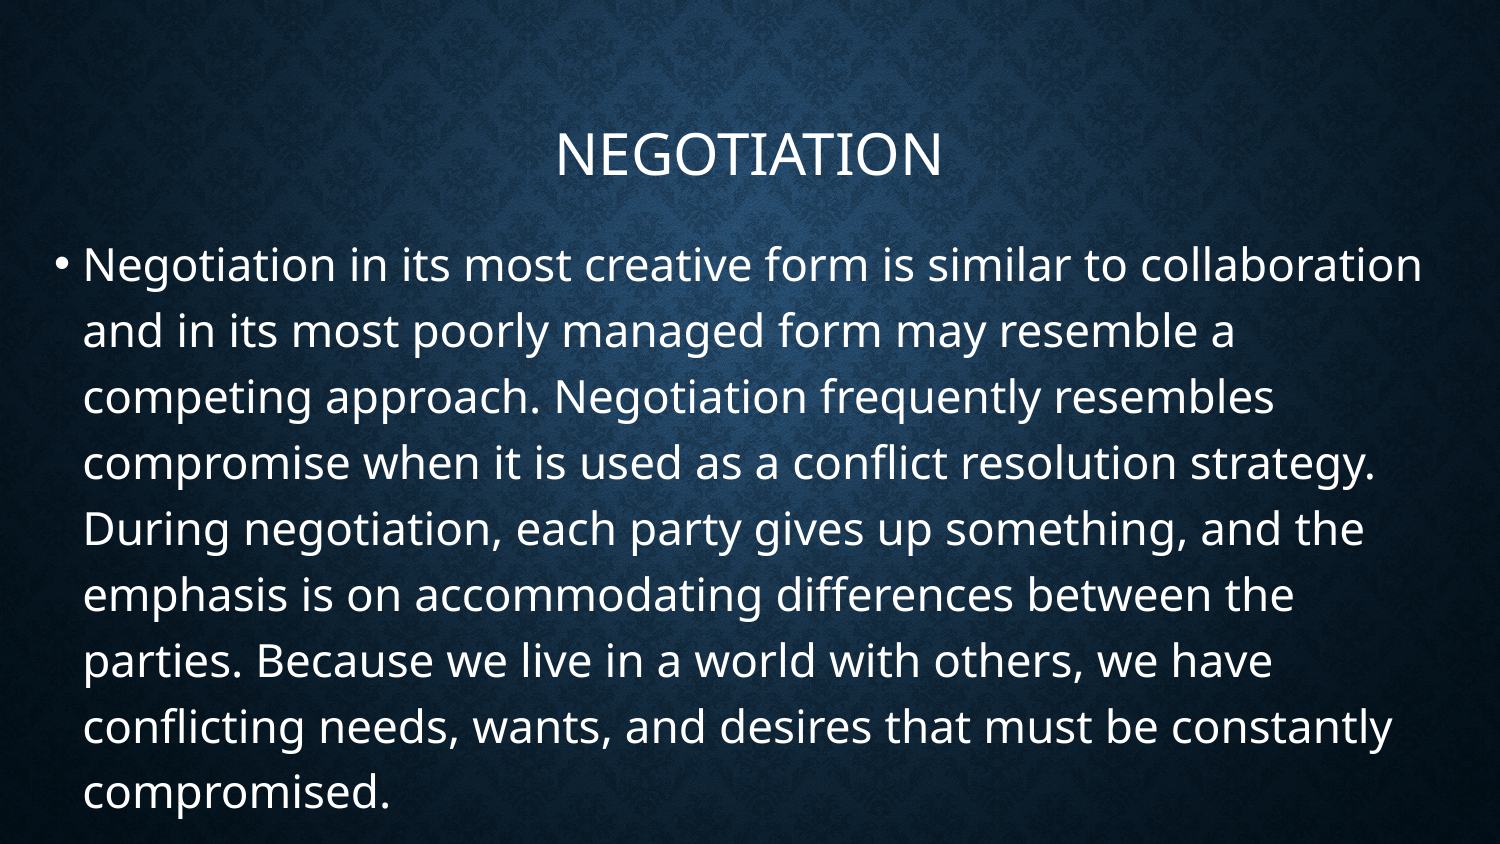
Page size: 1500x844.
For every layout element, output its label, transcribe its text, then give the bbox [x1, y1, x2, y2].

list Negotiation in its most creative form is similar to collaboration and in its most poorly managed form may resemble a competing approach. Negotiation frequently resembles compromise when it is used as a conflict resolution strategy. During negotiation, each party gives up something, and the emphasis is on accommodating differences between the parties. Because we live in a world with others, we have conflicting needs, wants, and desires that must be constantly compromised. [39, 217, 1460, 827]
title NEGOTIATION [112, 75, 1387, 217]
